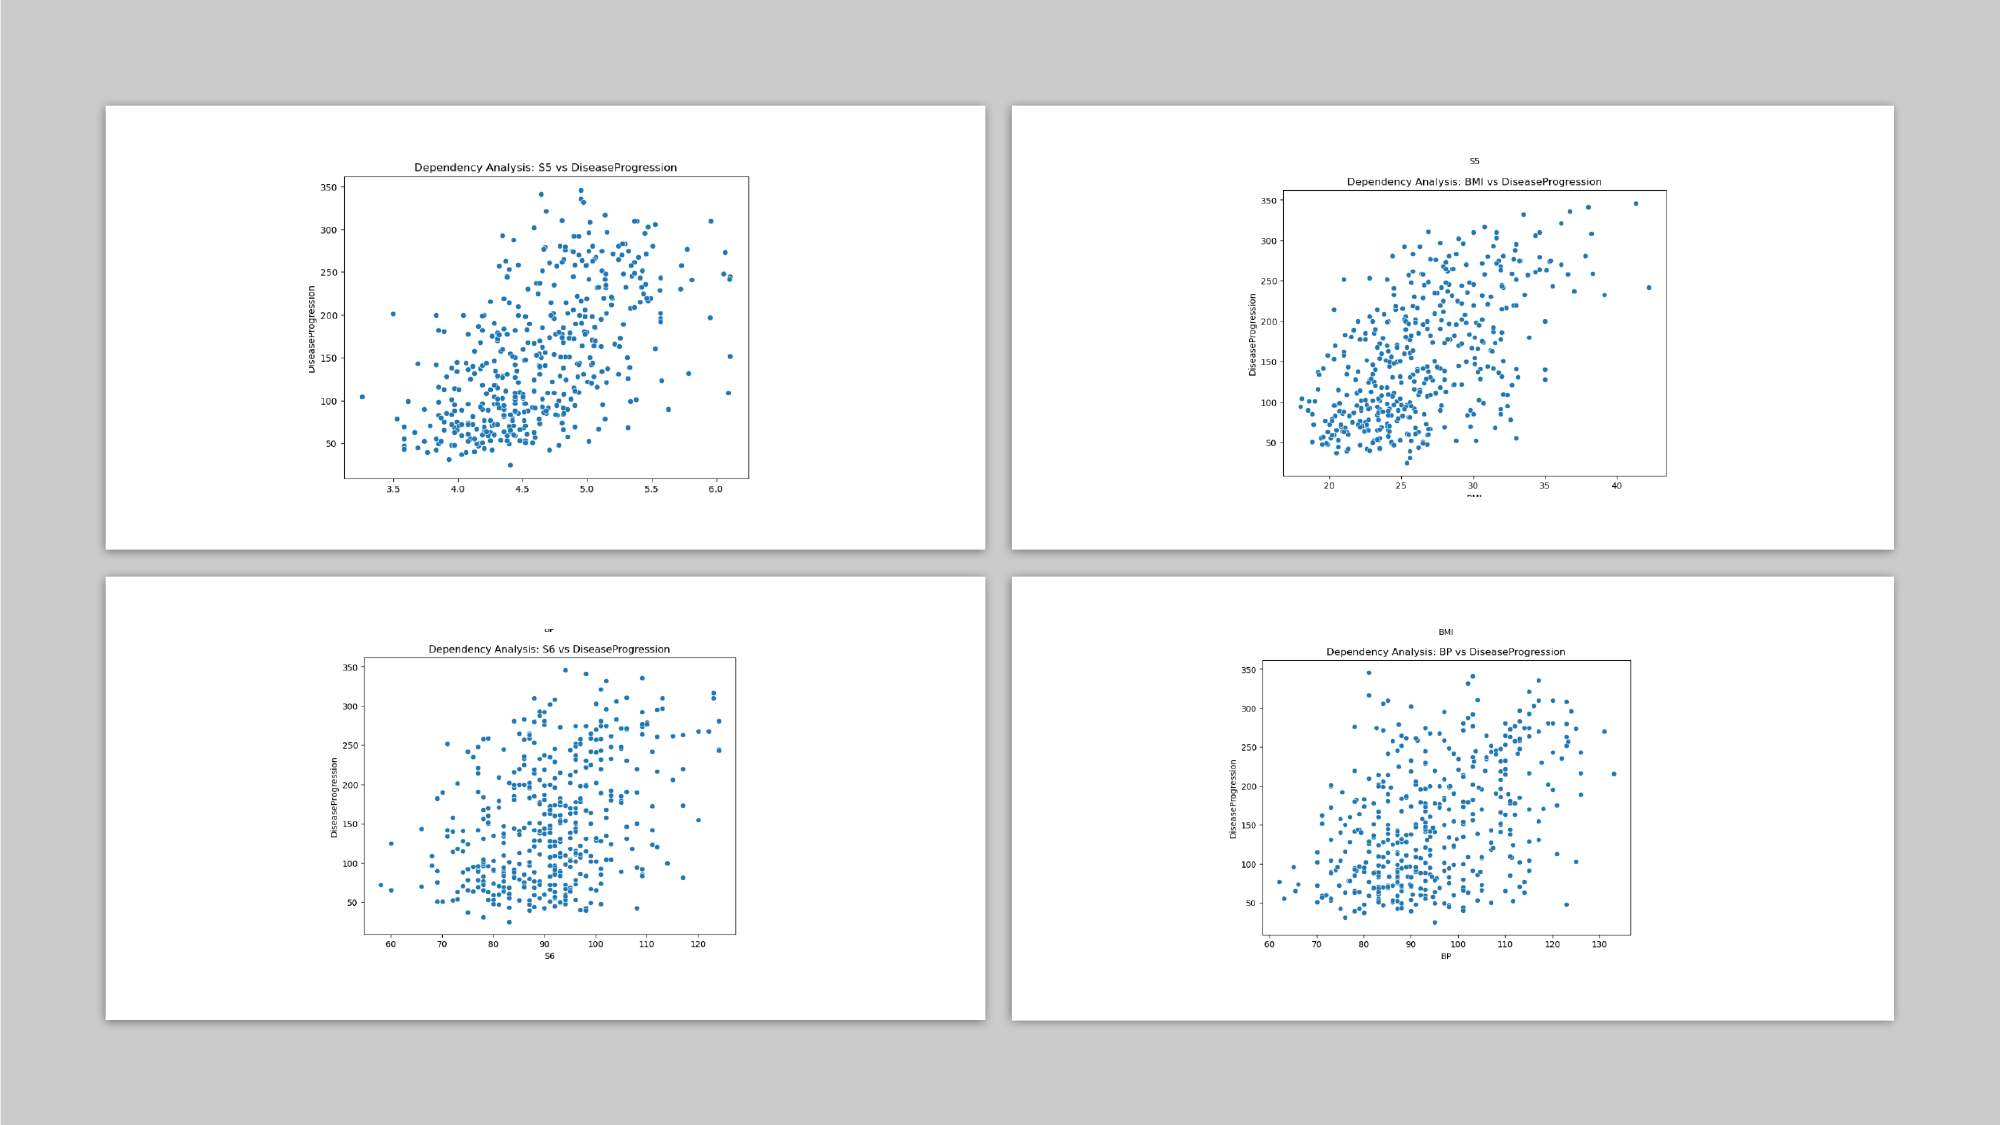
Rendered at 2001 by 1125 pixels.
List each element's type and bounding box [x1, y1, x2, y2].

text_box [104, 576, 986, 1021]
text_box [104, 104, 986, 551]
text_box [0, 0, 2000, 1125]
picture [306, 629, 788, 968]
text_box [1011, 576, 1895, 1022]
picture [309, 158, 782, 497]
picture [1203, 629, 1703, 968]
picture [1213, 158, 1692, 497]
text_box [1011, 104, 1895, 551]
